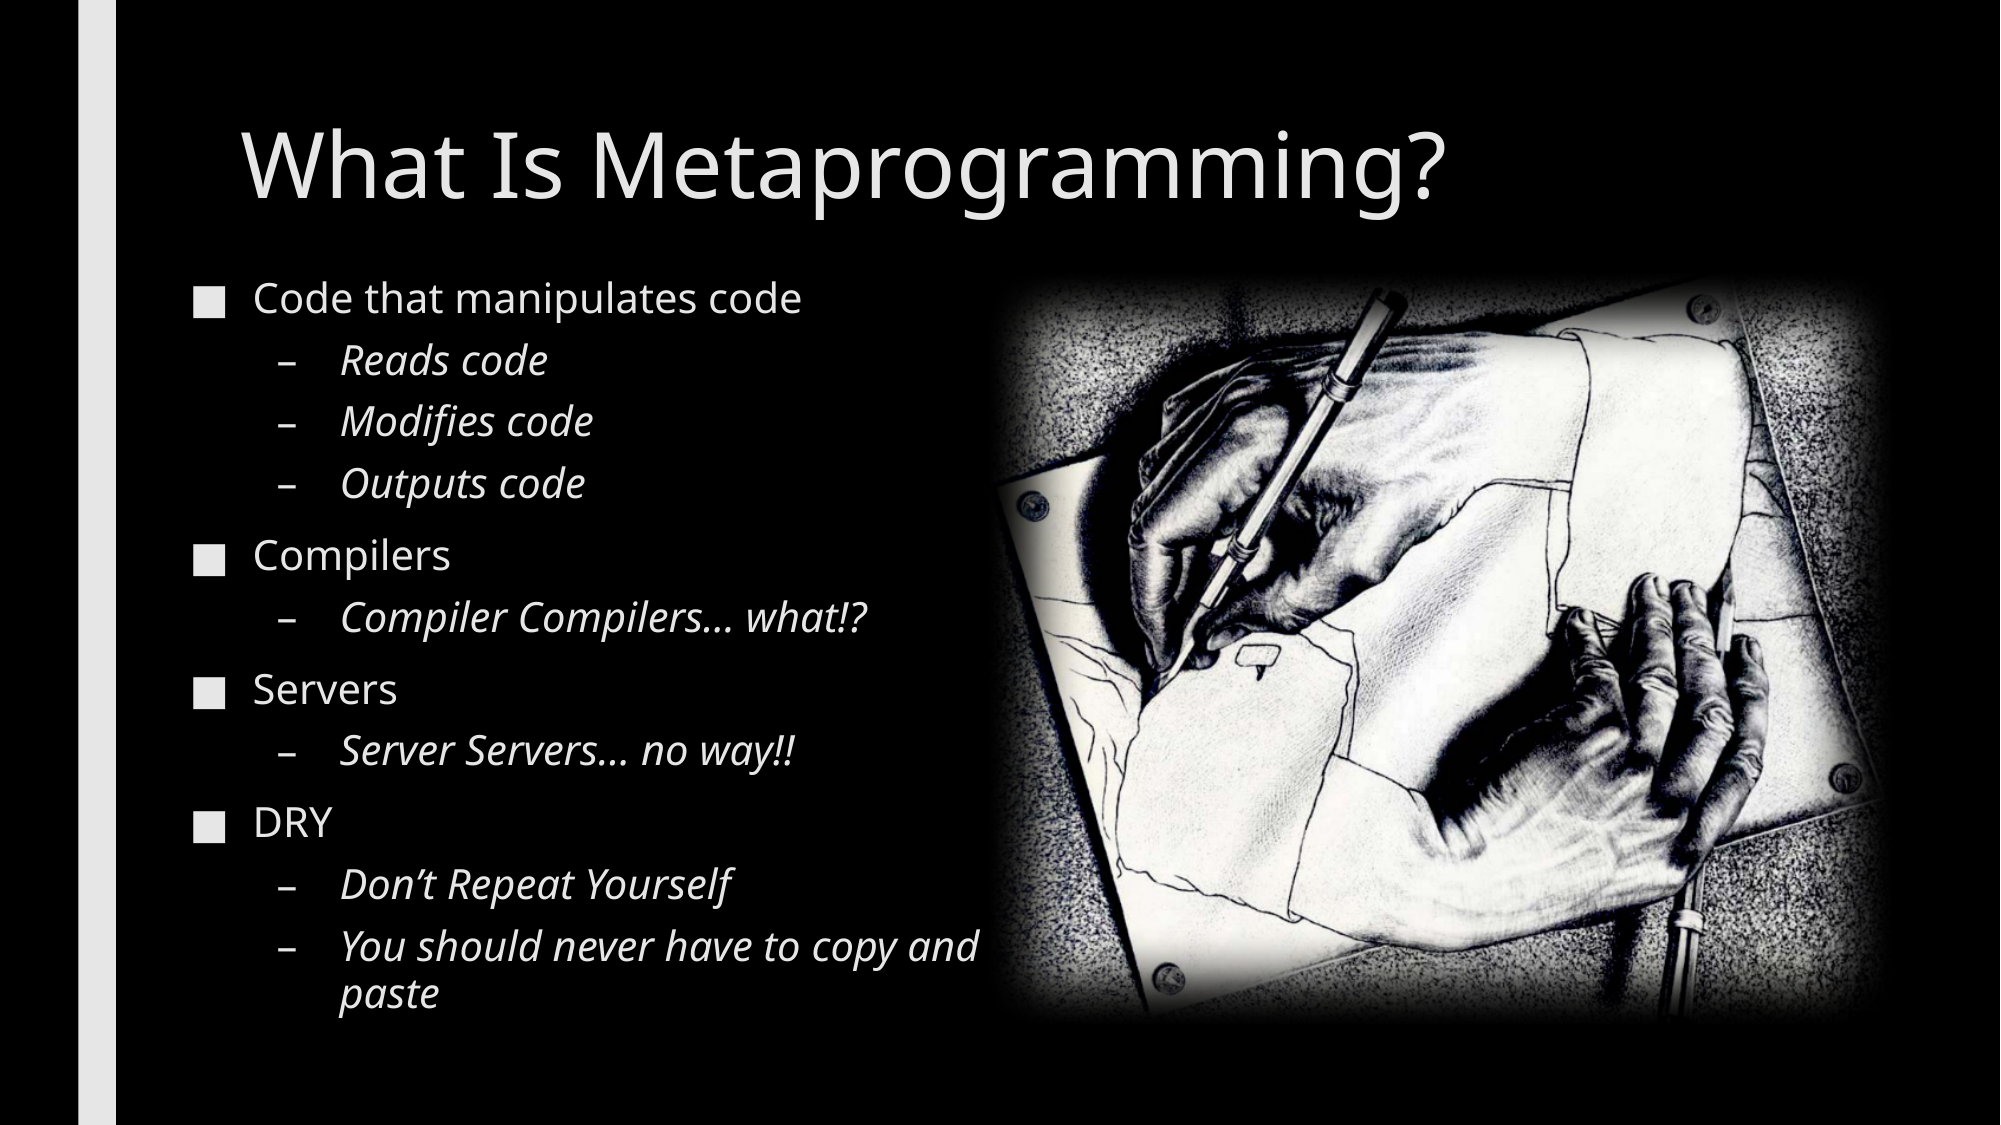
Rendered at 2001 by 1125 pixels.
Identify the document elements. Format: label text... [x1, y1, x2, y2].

picture [984, 268, 1898, 1032]
list Code that manipulates code Reads code Modifies code Outputs code Compilers Compiler Compilers… what!? Servers Server Servers… no way!! DRY Don’t Repeat Yourself You should never have to copy and paste [174, 268, 1043, 1061]
title What Is Metaprogramming? [225, 112, 1800, 268]
